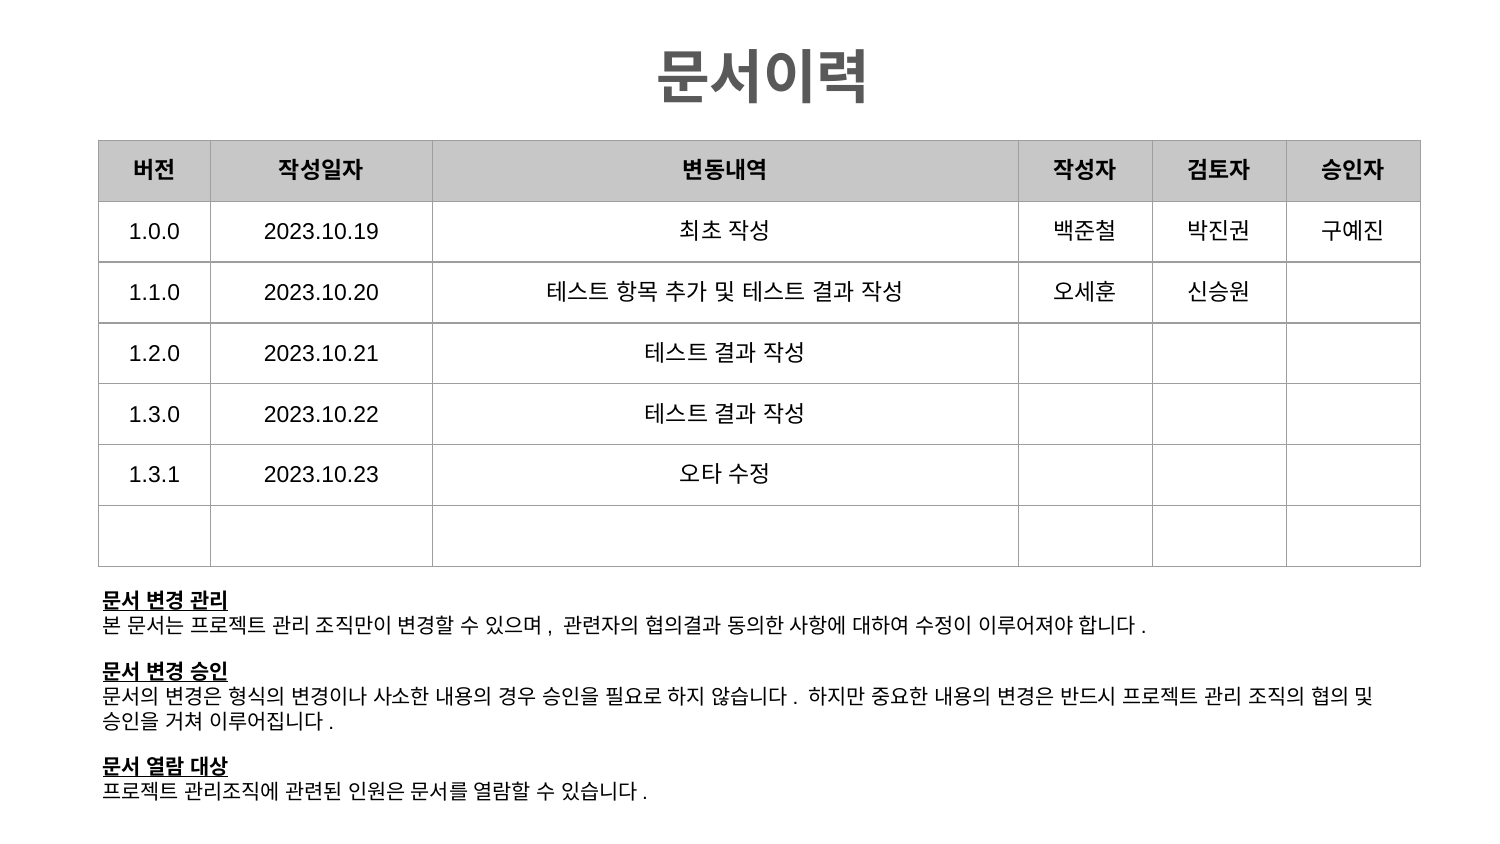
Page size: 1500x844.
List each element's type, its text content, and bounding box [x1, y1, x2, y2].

table_cell 테스트 결과 작성 [433, 384, 1018, 444]
table_cell [1019, 384, 1152, 444]
table_cell 2023.10.20 [211, 263, 432, 322]
table_cell [1287, 384, 1420, 444]
table_cell 백준철 [1019, 202, 1152, 261]
table_cell 오타 수정 [433, 445, 1018, 505]
table_cell 구예진 [1287, 202, 1420, 261]
table_cell [433, 506, 1018, 566]
table_cell 1.2.0 [99, 324, 210, 383]
table_cell 1.3.1 [99, 445, 210, 505]
table_cell 1.1.0 [99, 263, 210, 322]
table_cell [1153, 506, 1286, 566]
table_header 작성자 [1019, 141, 1152, 201]
table_cell 2023.10.23 [211, 445, 432, 505]
table_header 변동내역 [433, 141, 1018, 201]
table_cell [1153, 384, 1286, 444]
table_cell [99, 506, 210, 566]
table_cell [1019, 324, 1152, 383]
table_cell 오세훈 [1019, 263, 1152, 322]
table_cell 테스트 결과 작성 [433, 324, 1018, 383]
table_cell [1019, 445, 1152, 505]
table_cell [1287, 445, 1420, 505]
table_cell [1019, 506, 1152, 566]
table_cell [1287, 324, 1420, 383]
table_cell 2023.10.21 [211, 324, 432, 383]
table_cell [1287, 506, 1420, 566]
table_cell 박진권 [1153, 202, 1286, 261]
text_box 문서 변경 승인 문서의 변경은 형식의 변경이나 사소한 내용의 경우 승인을 필요로 하지 않습니다. 하지만 중요한 내용의 변경은 반드시 프로젝트 관리 조직의 협의 및 승인을 거쳐 이루어집니다. [87, 651, 1421, 742]
text_box 문서 열람 대상 프로젝트 관리조직에 관련된 인원은 문서를 열람할 수 있습니다. [87, 745, 1421, 811]
table_cell 테스트 항목 추가 및 테스트 결과 작성 [433, 263, 1018, 322]
table_cell [1153, 324, 1286, 383]
table_cell [1153, 445, 1286, 505]
table_header 작성일자 [211, 141, 432, 201]
table_cell [1287, 263, 1420, 322]
subtitle 문서이력 [64, 25, 1463, 156]
table_cell 최초 작성 [433, 202, 1018, 261]
table_cell 2023.10.22 [211, 384, 432, 444]
table_header 검토자 [1153, 141, 1286, 201]
table_header 버전 [99, 141, 210, 201]
table_cell 2023.10.19 [211, 202, 432, 261]
text_box 문서 변경 관리 본 문서는 프로젝트 관리 조직만이 변경할 수 있으며, 관련자의 협의결과 동의한 사항에 대하여 수정이 이루어져야 합니다. [87, 580, 1421, 646]
table_cell 1.0.0 [99, 202, 210, 261]
table_cell 신승원 [1153, 263, 1286, 322]
table_cell 1.3.0 [99, 384, 210, 444]
table_cell [211, 506, 432, 566]
table_header 승인자 [1287, 141, 1420, 201]
